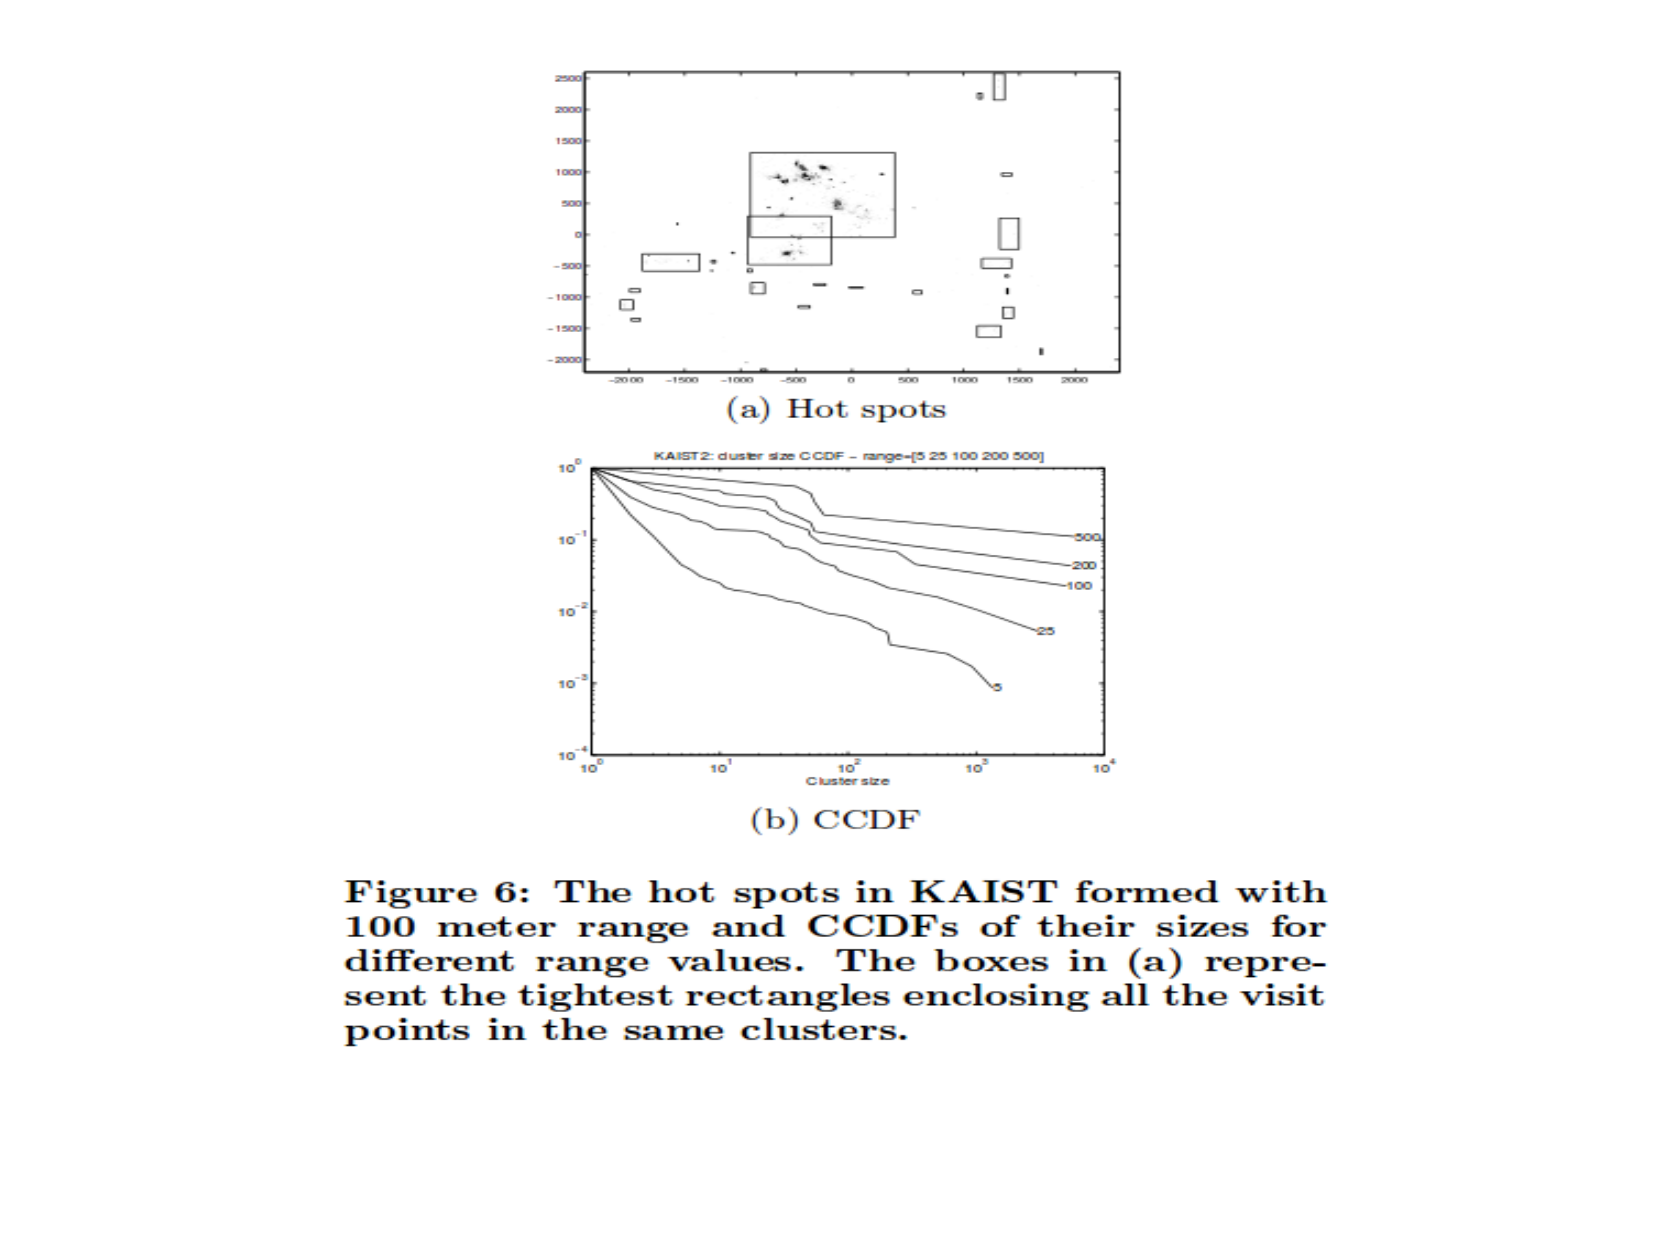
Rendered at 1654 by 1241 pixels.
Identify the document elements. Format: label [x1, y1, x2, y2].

picture [283, 34, 1359, 1087]
